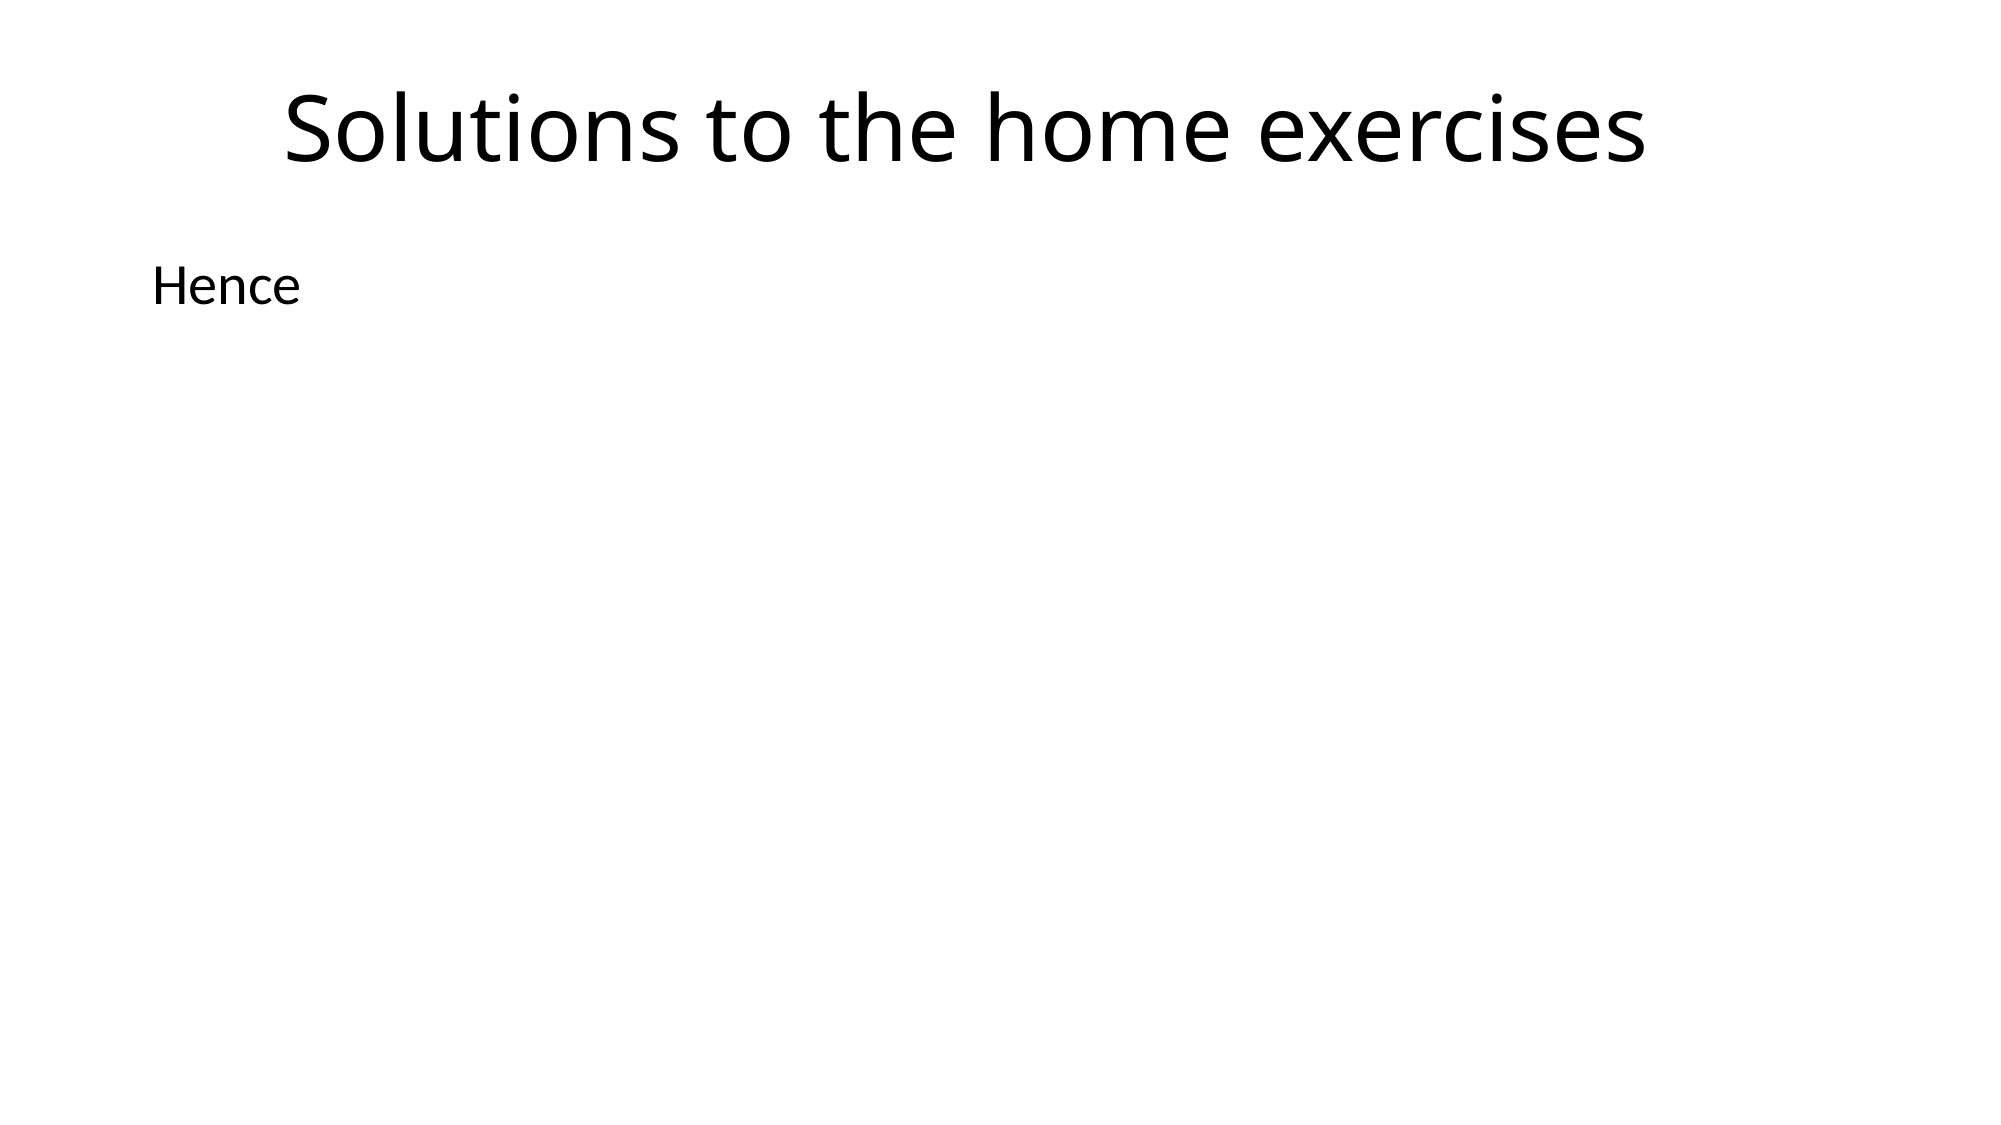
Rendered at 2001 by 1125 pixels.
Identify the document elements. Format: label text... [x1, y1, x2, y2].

title Solutions to the home exercises [137, 59, 1796, 204]
